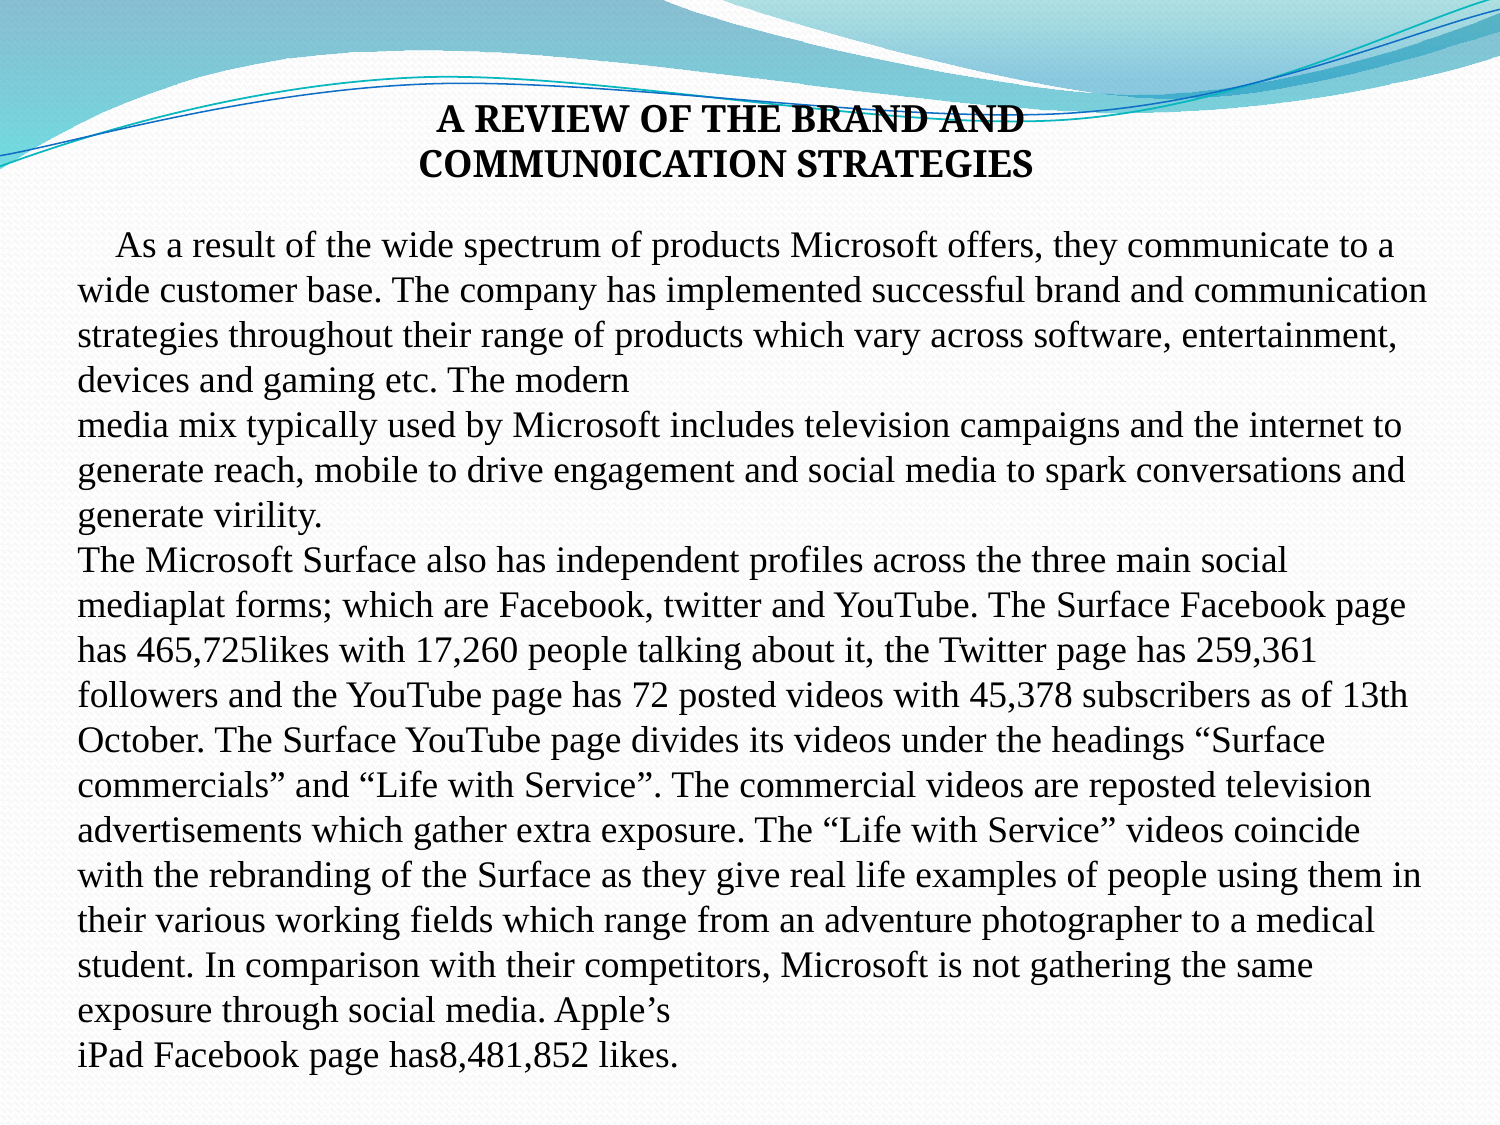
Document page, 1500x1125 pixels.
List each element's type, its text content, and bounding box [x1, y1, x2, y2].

text_box A REVIEW OF THE BRAND AND COMMUN0ICATION STRATEGIES [324, 87, 1138, 193]
text_box As a result of the wide spectrum of products Microsoft offers, they communicate to a wide customer base. The company has implemented successful brand and communication strategies throughout their range of products which vary across software, entertainment, devices and gaming etc. The modern media mix typically used by Microsoft includes television campaigns and the internet to generate reach, mobile to drive engagement and social media to spark conversations and generate virility. The Microsoft Surface also has independent profiles across the three main social mediaplat forms; which are Facebook, twitter and YouTube. The Surface Facebook page has 465,725likes with 17,260 people talking about it, the Twitter page has 259,361 followers and the YouTube page has 72 posted videos with 45,378 subscribers as of 13th October. The Surface YouTube page divides its videos under the headings “Surface commercials” and “Life with Service”. The commercial videos are reposted television advertisements which gather extra exposure. The “Life with Service” videos coincide with the rebranding of the Surface as they give real life examples of people using them in their various working fields which range from an adventure photographer to a medical student. In comparison with their competitors, Microsoft is not gathering the same exposure through social media. Apple’s iPad Facebook page has8,481,852 likes. [62, 212, 1450, 1083]
